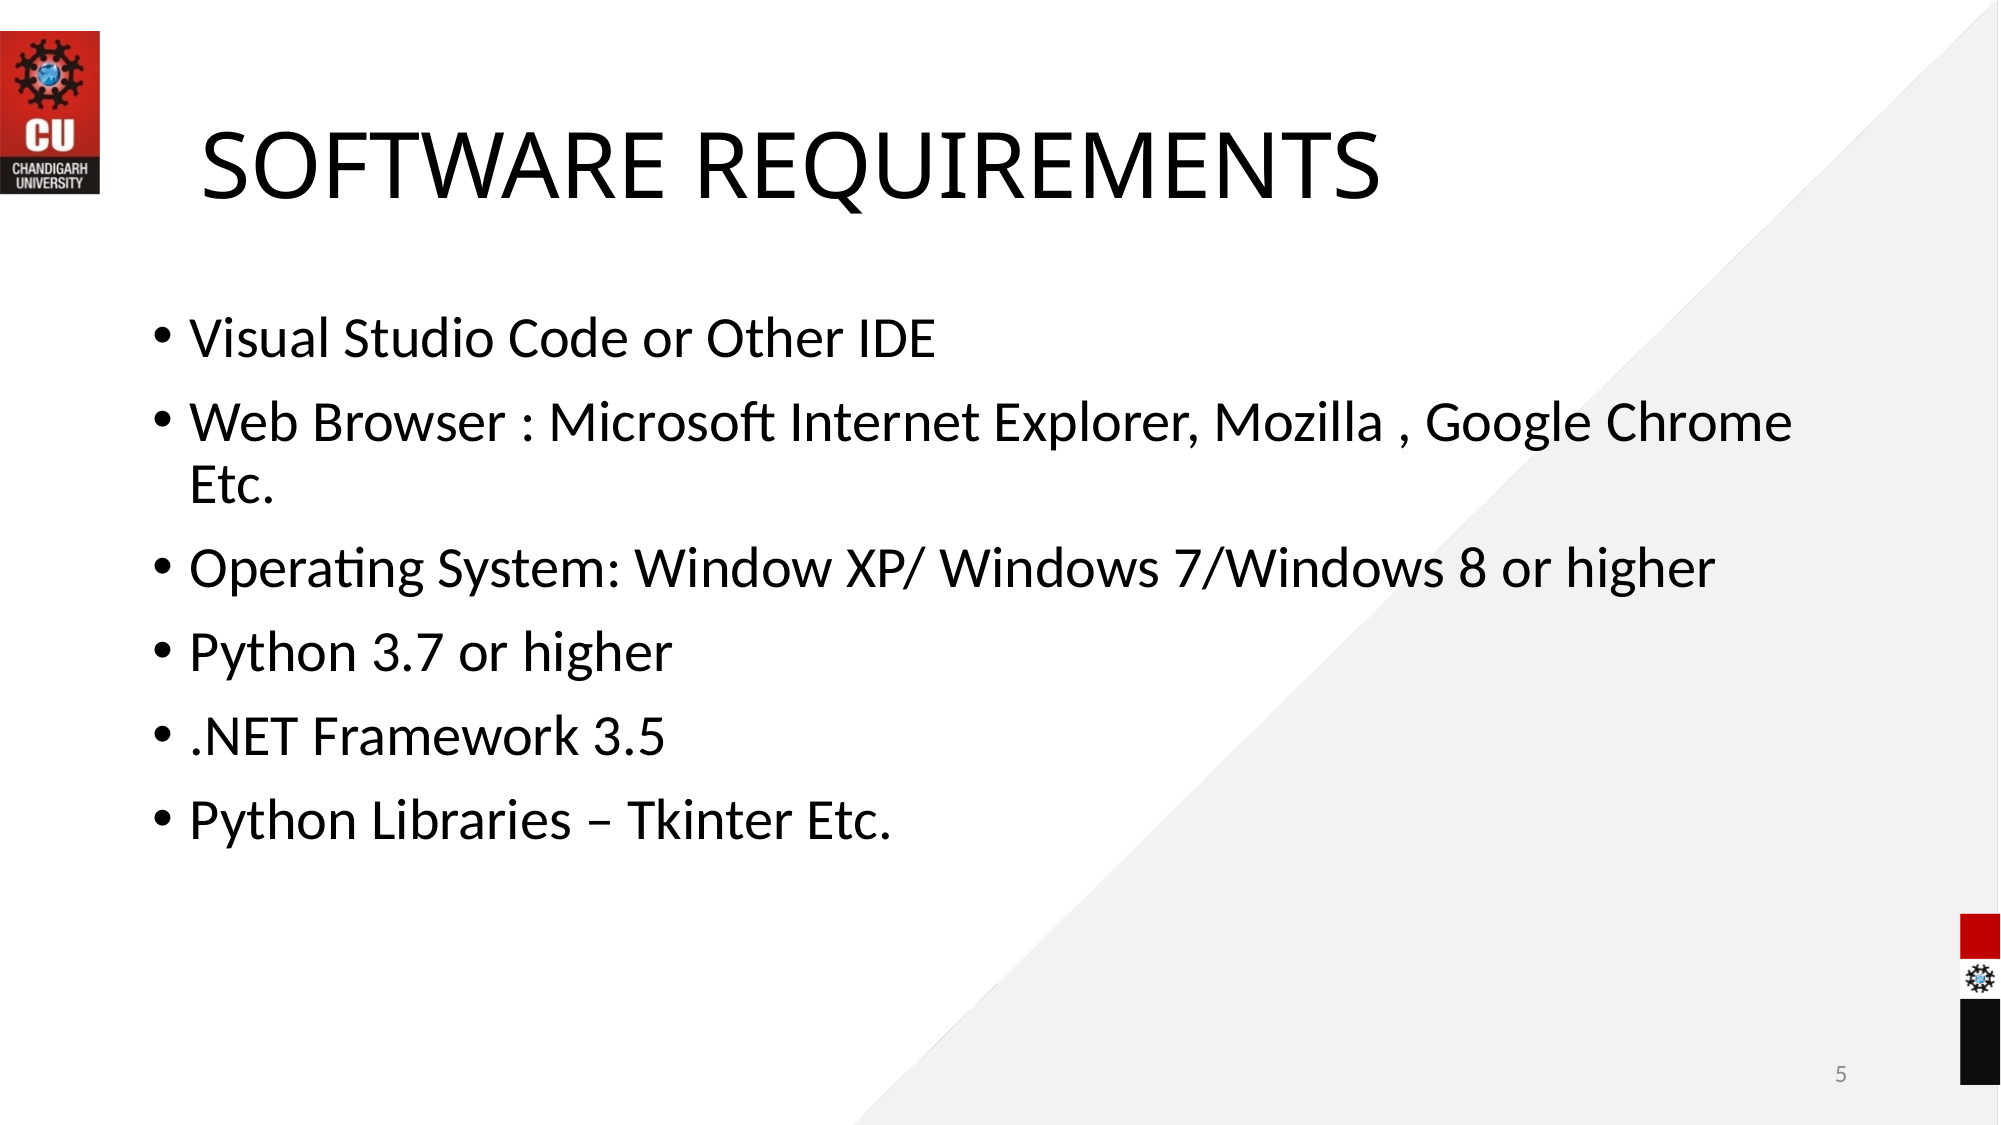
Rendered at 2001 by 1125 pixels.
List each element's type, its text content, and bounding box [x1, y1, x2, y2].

list Visual Studio Code or Other IDE Web Browser : Microsoft Internet Explorer, Mozilla , Google Chrome Etc. Operating System: Window XP/ Windows 7/Windows 8 or higher Python 3.7 or higher .NET Framework 3.5 Python Libraries – Tkinter Etc. [137, 299, 1863, 1014]
picture [0, 0, 2001, 1125]
slide_number 5 [1412, 1042, 1863, 1103]
title SOFTWARE REQUIREMENTS [137, 59, 1863, 278]
